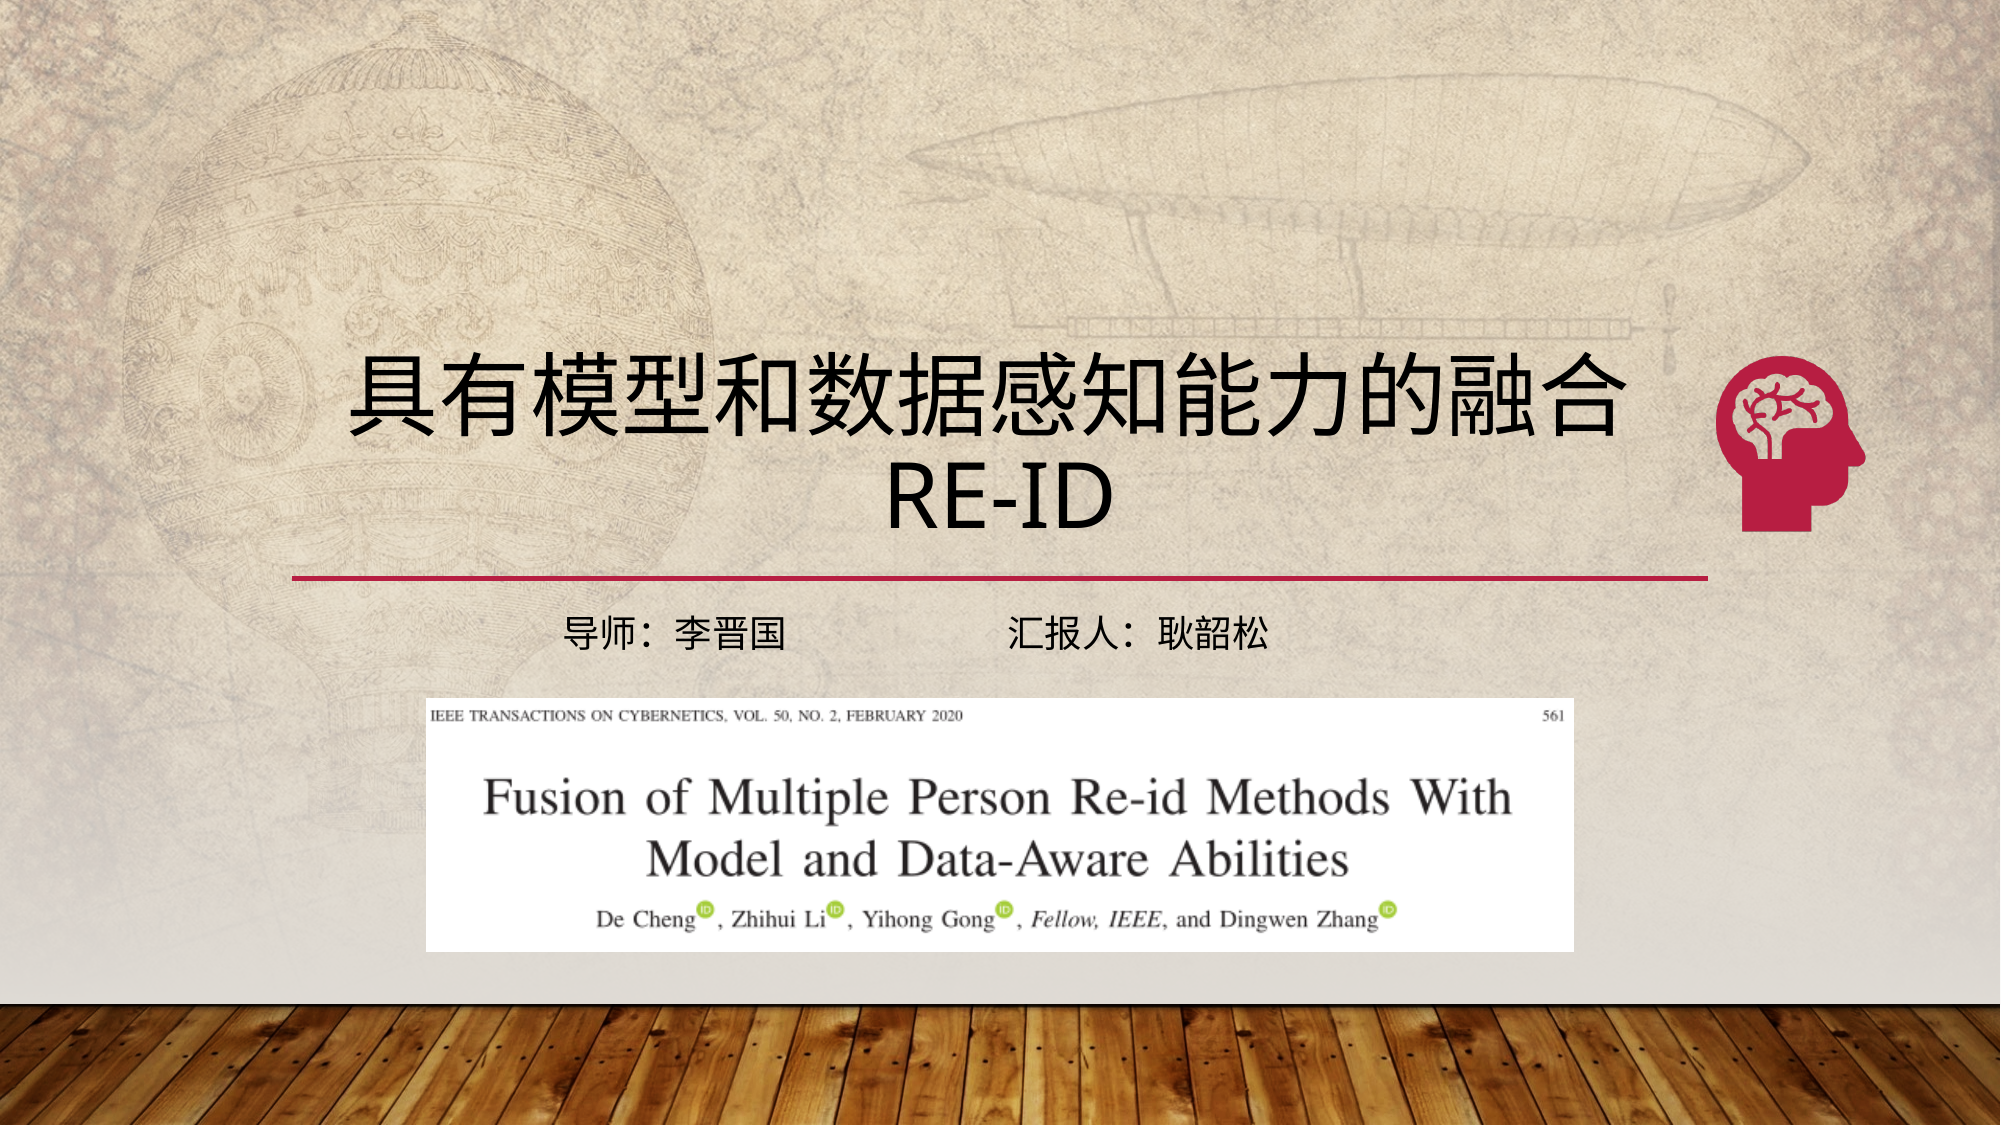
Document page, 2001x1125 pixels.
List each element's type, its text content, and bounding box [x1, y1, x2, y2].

title 具有模型和数据感知能力的融合re-id [291, 131, 1709, 549]
picture [426, 698, 1574, 953]
picture [1684, 338, 1896, 549]
picture [0, 1004, 2000, 1125]
subtitle 导师：李晋国 汇报人：耿韶松 [291, 586, 1709, 747]
